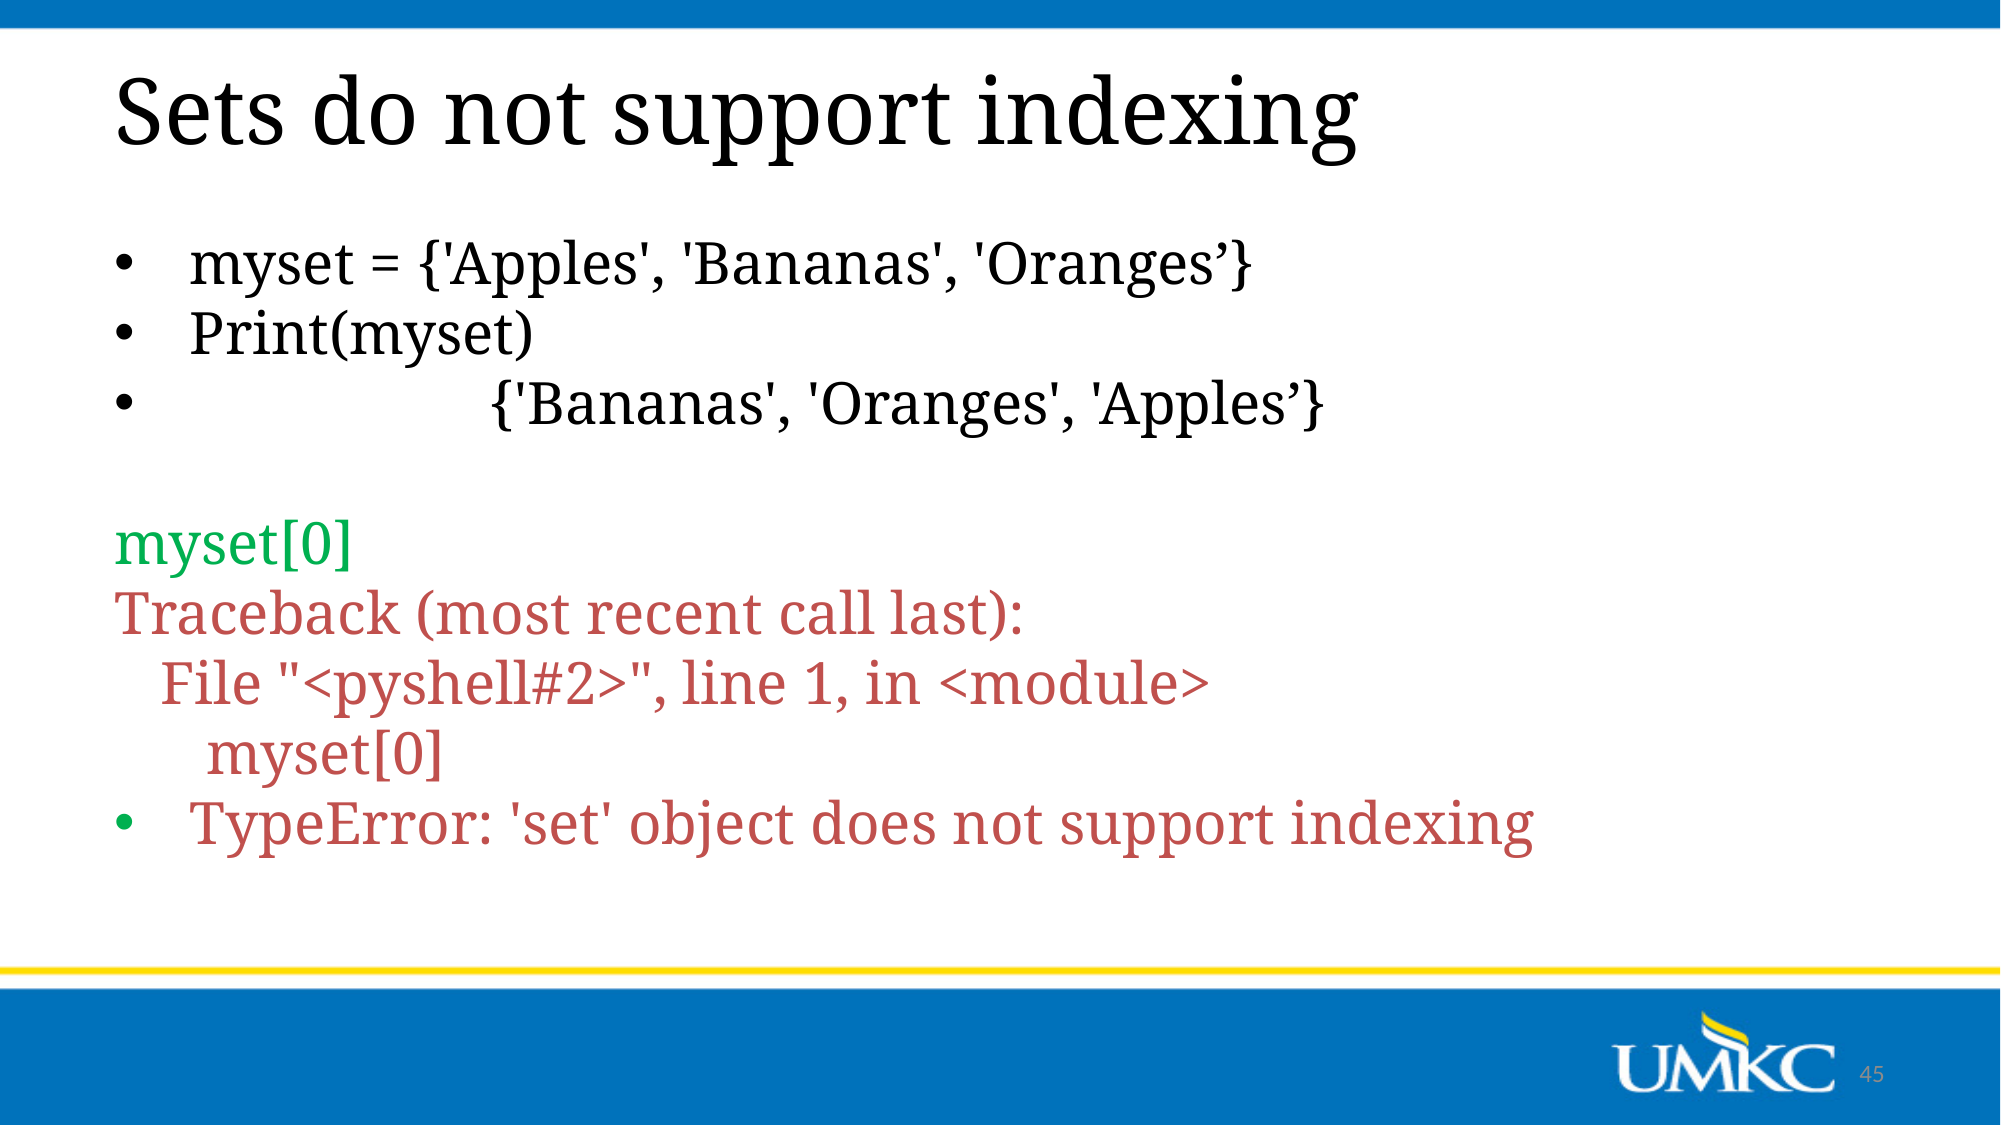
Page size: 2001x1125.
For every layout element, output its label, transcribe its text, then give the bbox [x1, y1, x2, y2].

slide_number 45 [1433, 1042, 1900, 1103]
picture [0, 0, 2001, 1125]
text_box myset = {'Apples', 'Bananas', 'Oranges’} Print(myset) {'Bananas', 'Oranges', 'Apples’} myset[0] Traceback (most recent call last): File "<pyshell#2>", line 1, in <module> myset[0] TypeError: 'set' object does not support indexing [99, 233, 1670, 1043]
text_box Sets do not support indexing [99, 45, 1900, 233]
